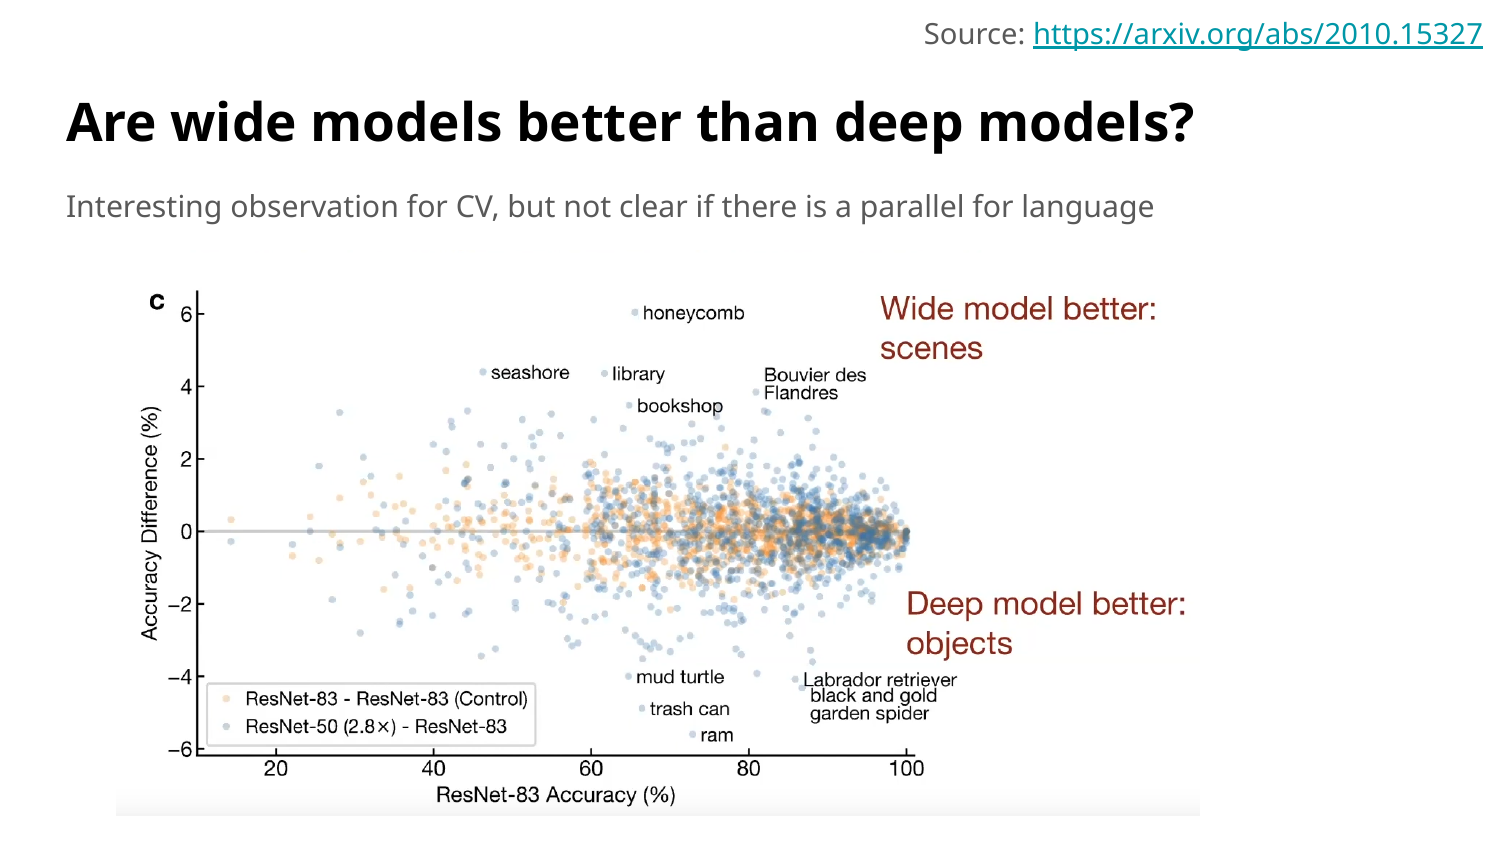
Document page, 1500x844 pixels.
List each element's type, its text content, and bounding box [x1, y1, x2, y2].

picture [116, 250, 1200, 816]
title Are wide models better than deep models? [51, 72, 1449, 166]
list Interesting observation for CV, but not clear if there is a parallel for language [51, 166, 1449, 239]
text_box Source: https://arxiv.org/abs/2010.15327 [909, 0, 1500, 50]
